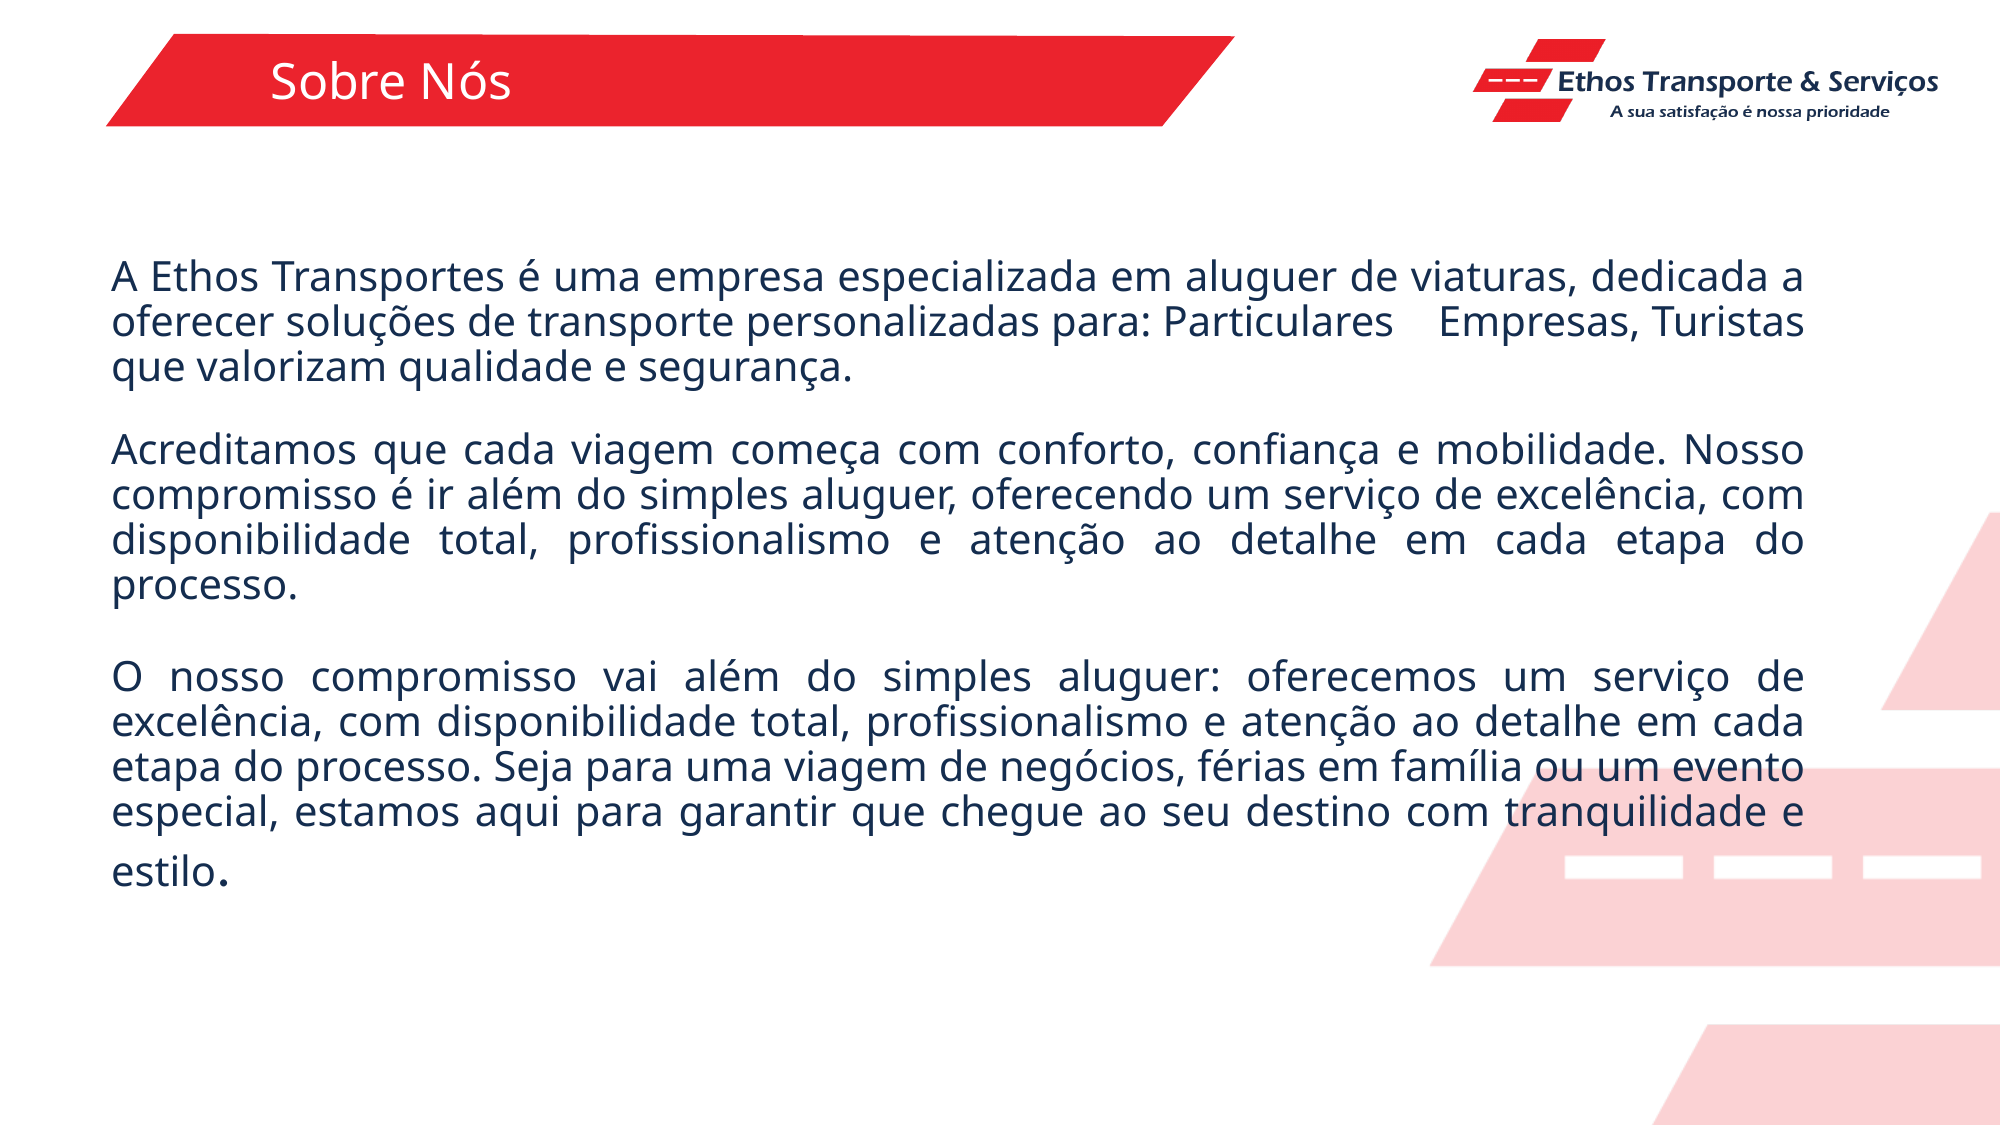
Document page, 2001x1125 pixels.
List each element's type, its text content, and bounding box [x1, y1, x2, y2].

text_box O nosso compromisso vai além do simples aluguer: oferecemos um serviço de excelência, com disponibilidade total, profissionalismo e atenção ao detalhe em cada etapa do processo. Seja para uma viagem de negócios, férias em família ou um evento especial, estamos aqui para garantir que chegue ao seu destino com tranquilidade e estilo. [96, 648, 1423, 911]
picture [1410, 0, 2000, 375]
picture [1423, 506, 2000, 1125]
list A Ethos Transportes é uma empresa especializada em aluguer de viaturas, dedicada a oferecer soluções de transporte personalizadas para: Particulares Empresas, Turistas que valorizam qualidade e segurança. Acreditamos que cada viagem começa com conforto, confiança e mobilidade. Nosso compromisso é ir além do simples aluguer, oferecendo um serviço de excelência, com disponibilidade total, profissionalismo e atenção ao detalhe em cada etapa do processo. [96, 248, 1822, 634]
text_box Sobre Nós [103, 32, 1238, 128]
